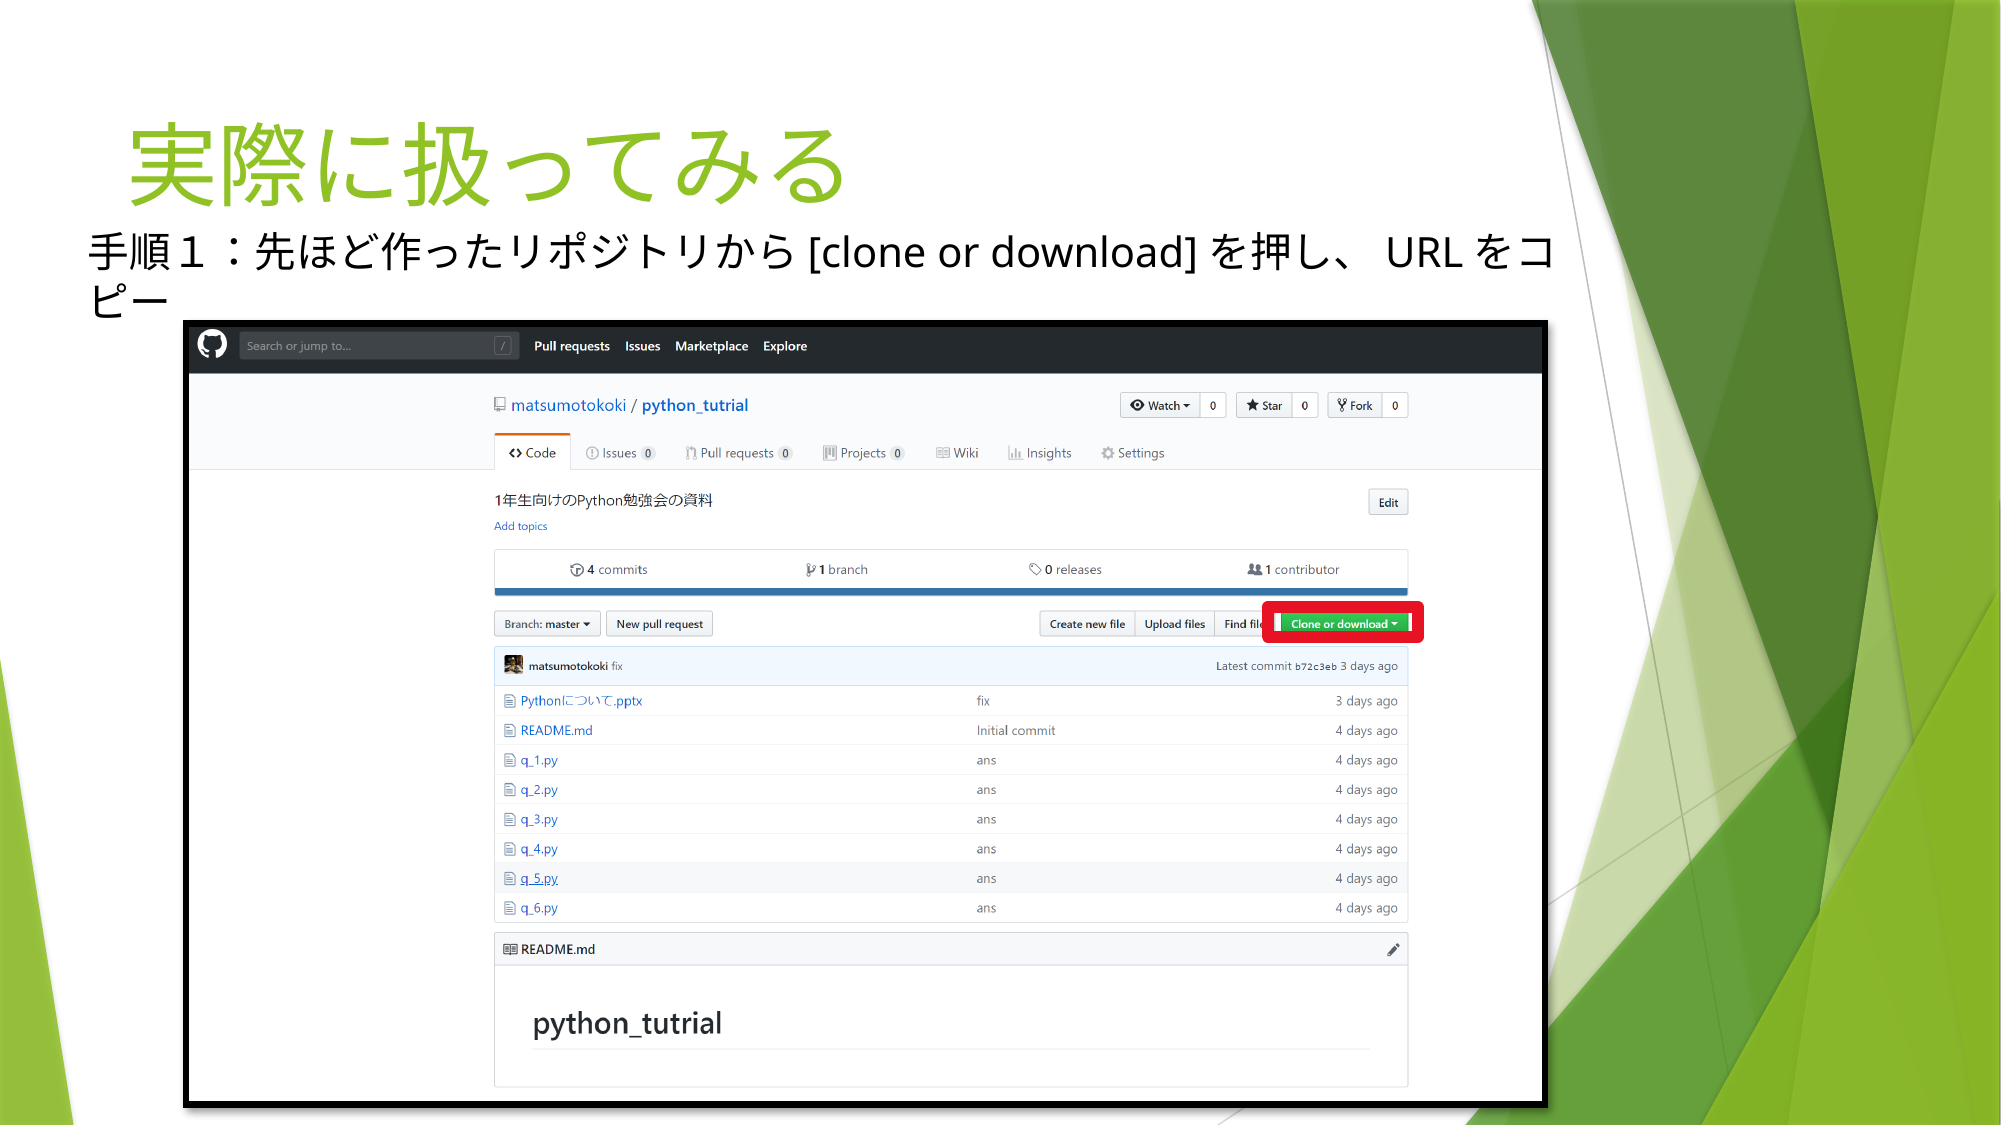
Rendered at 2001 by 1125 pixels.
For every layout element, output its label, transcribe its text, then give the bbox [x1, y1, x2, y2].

picture [188, 326, 1542, 1102]
text_box 手順１：先ほど作ったリポジトリから[clone or download]を押し、URLをコピー [73, 218, 1631, 334]
title 実際に扱ってみる [111, 99, 1522, 218]
